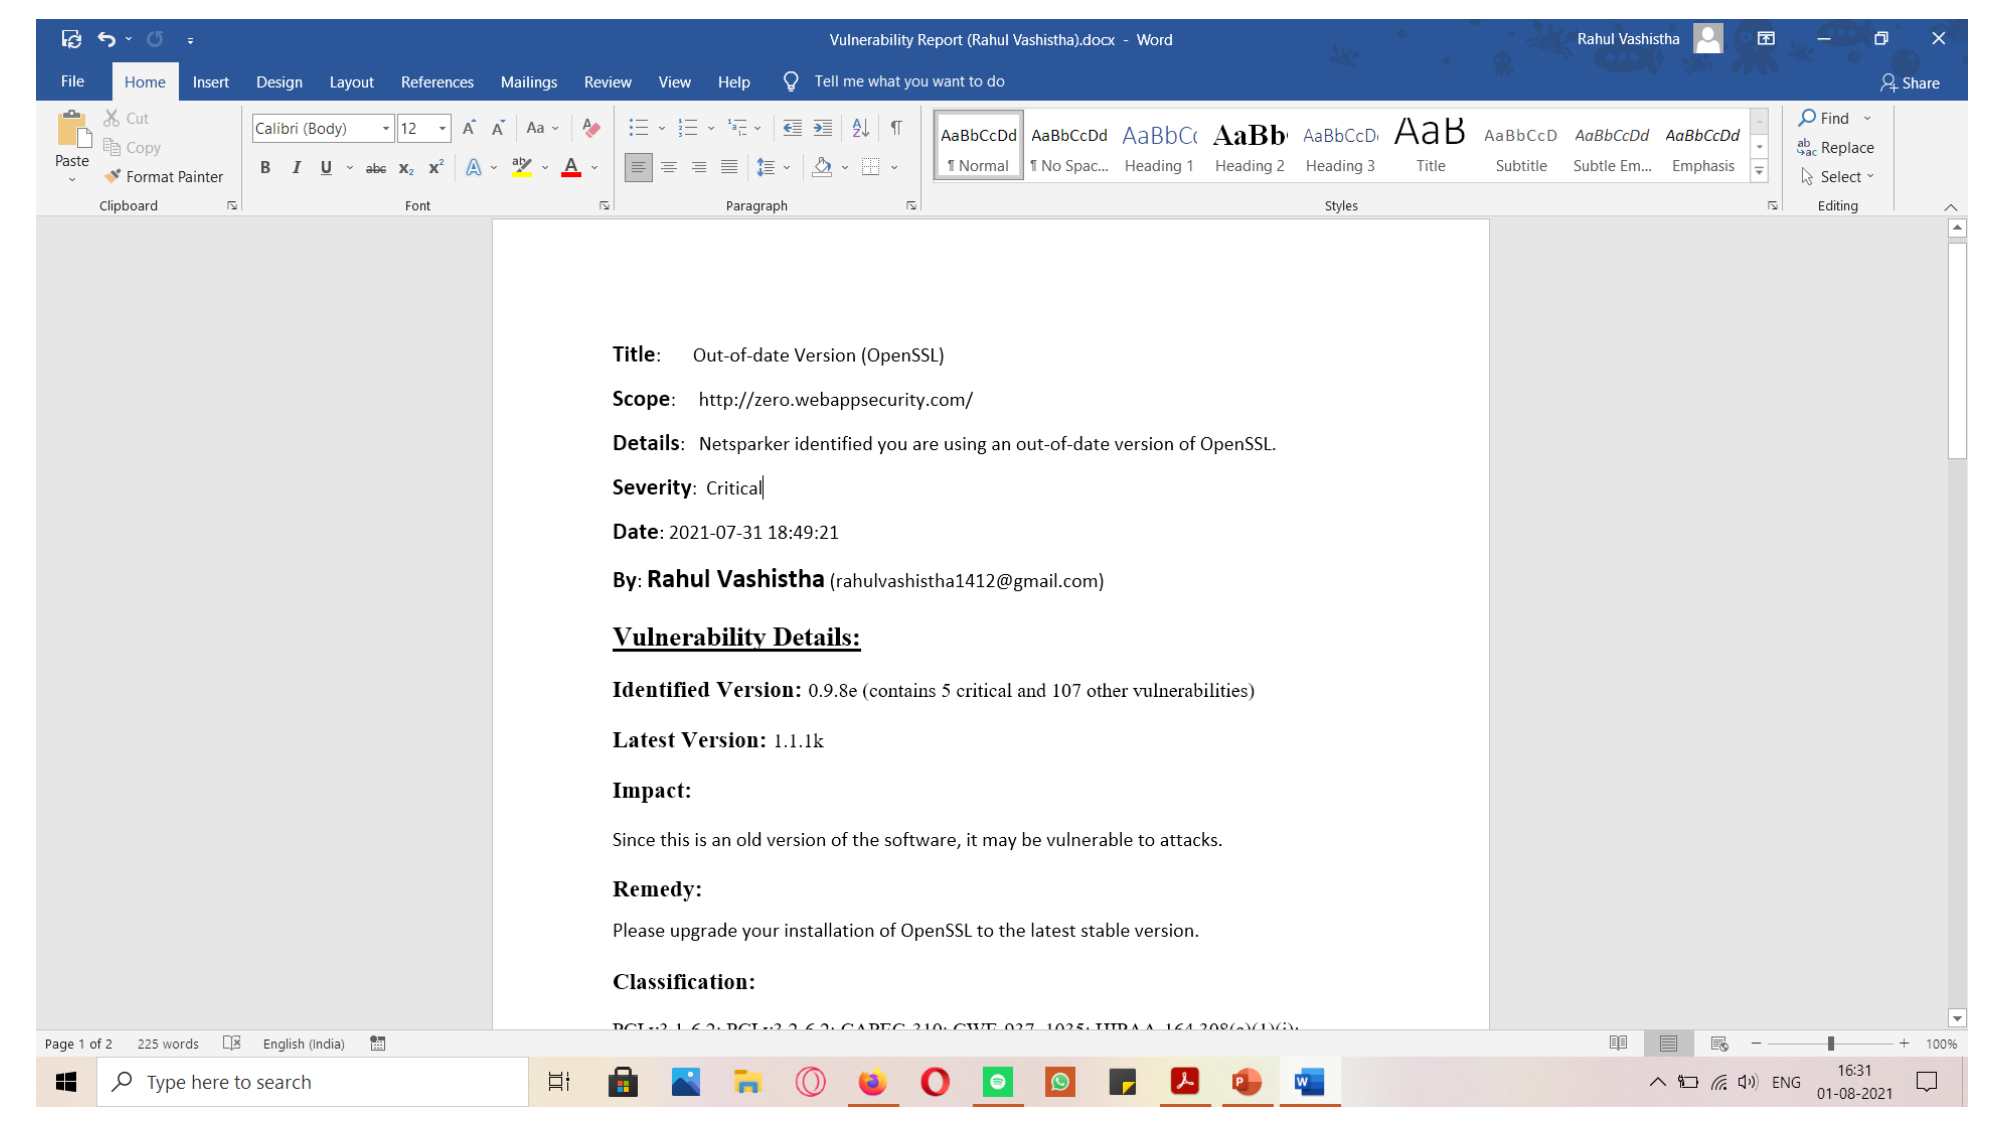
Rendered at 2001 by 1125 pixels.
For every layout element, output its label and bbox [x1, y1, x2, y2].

list [36, 19, 1968, 1107]
